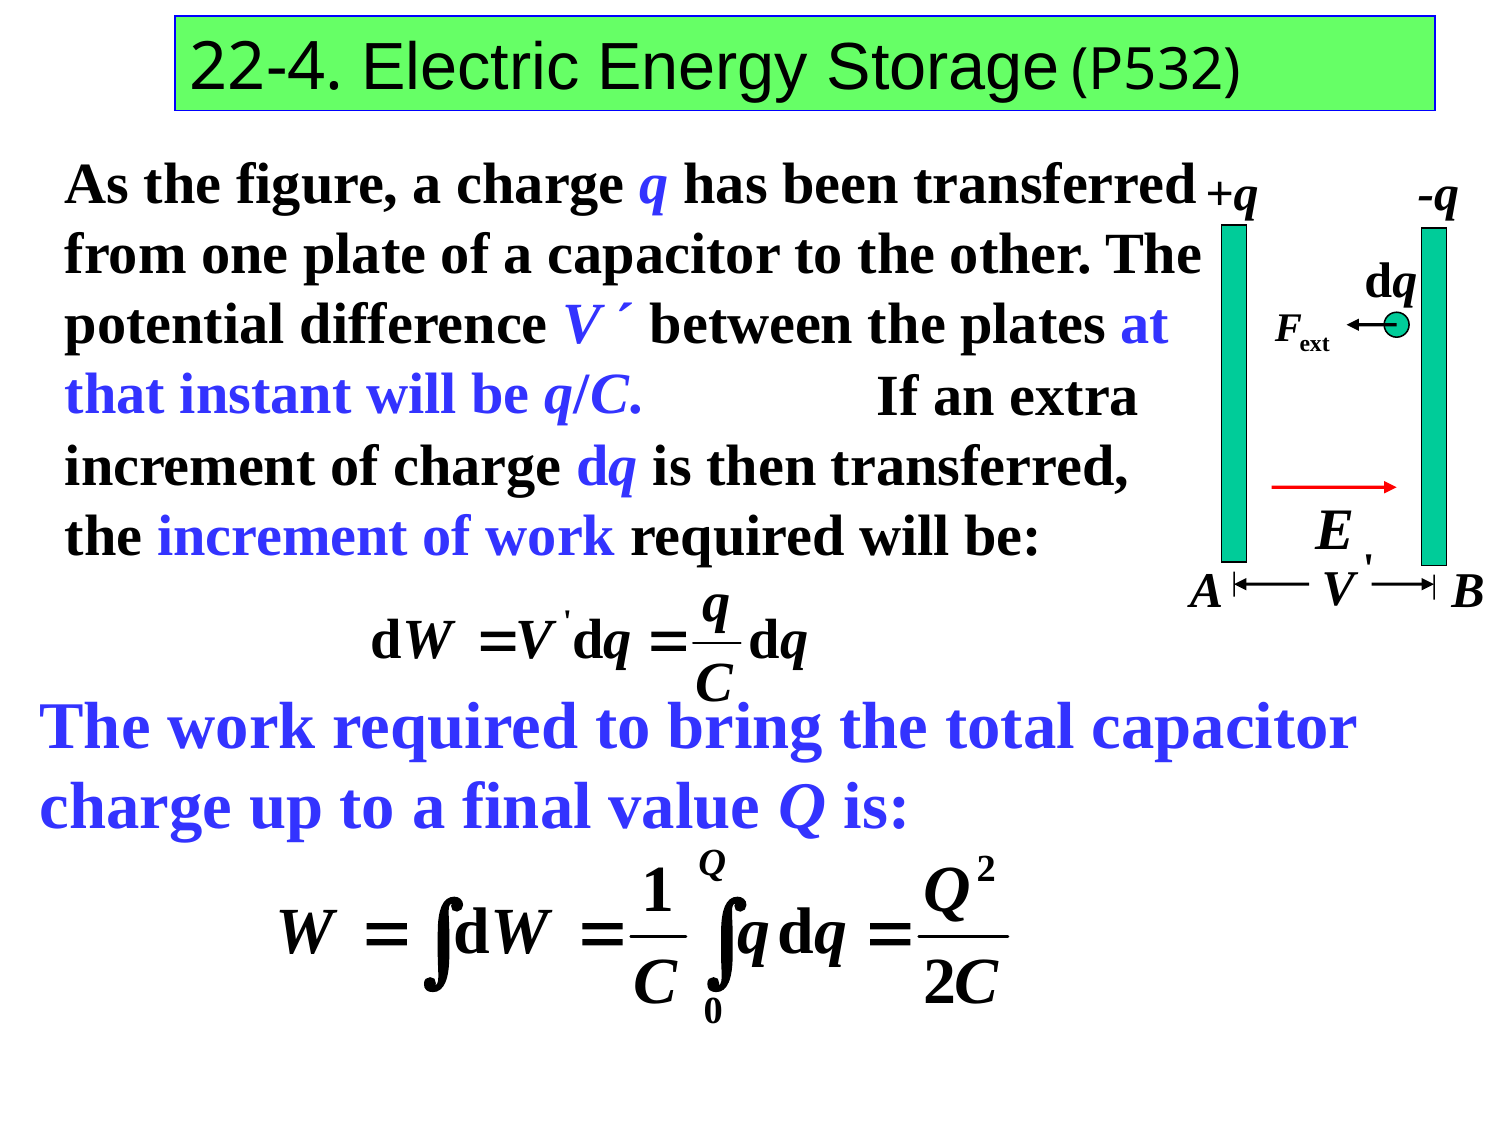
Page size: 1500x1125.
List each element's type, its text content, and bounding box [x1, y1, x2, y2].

text_box If an extra increment of charge dq is then transferred, the increment of work required will be: [50, 433, 1174, 575]
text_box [1174, 152, 1488, 626]
text_box The work required to bring the total capacitor charge up to a final value Q is: [24, 674, 1438, 850]
text_box 22-4. Electric Energy Storage (P532) [174, 15, 1436, 111]
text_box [363, 563, 821, 715]
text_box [271, 833, 1024, 1036]
text_box As the figure, a charge q has been transferred from one plate of a capacitor to the other. The potential difference V ´ between the plates at that instant will be q/C. [50, 137, 1225, 433]
